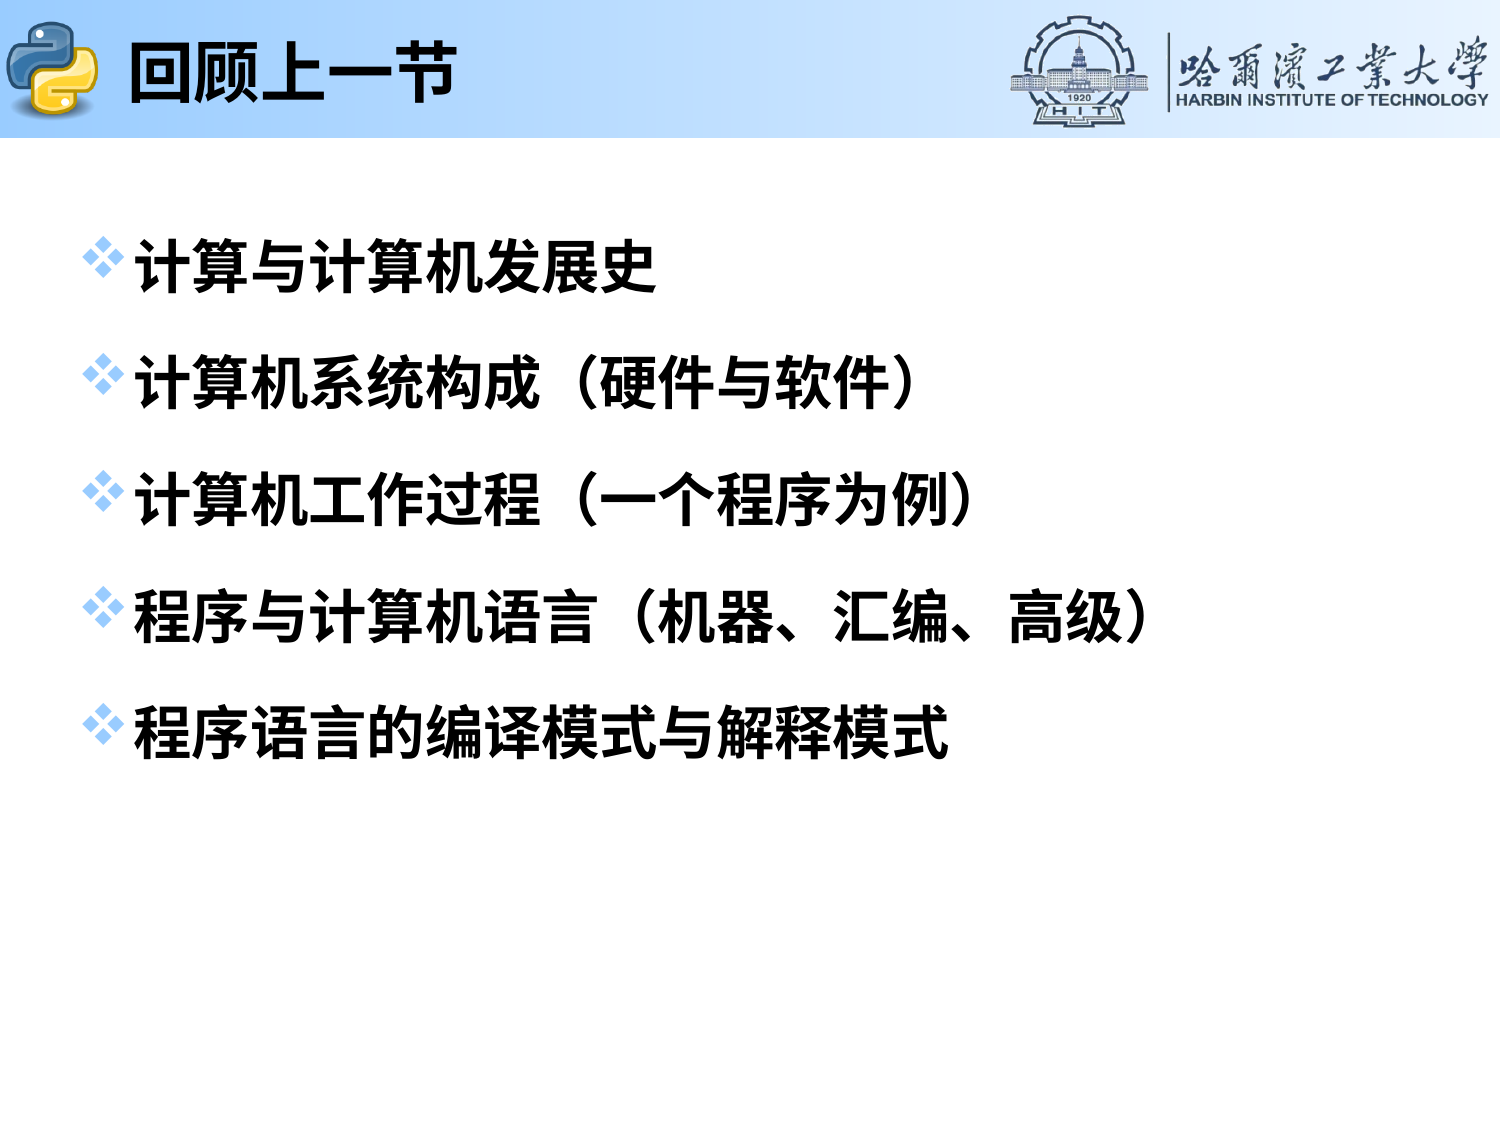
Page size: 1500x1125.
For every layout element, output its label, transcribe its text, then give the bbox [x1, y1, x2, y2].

picture [0, 19, 104, 123]
title 回顾上一节 [112, 20, 1334, 121]
list 计算与计算机发展史 计算机系统构成（硬件与软件） 计算机工作过程（一个程序为例） 程序与计算机语言（机器、汇编、高级） 程序语言的编译模式与解释模式 [62, 187, 1450, 1000]
picture [1000, 4, 1500, 138]
